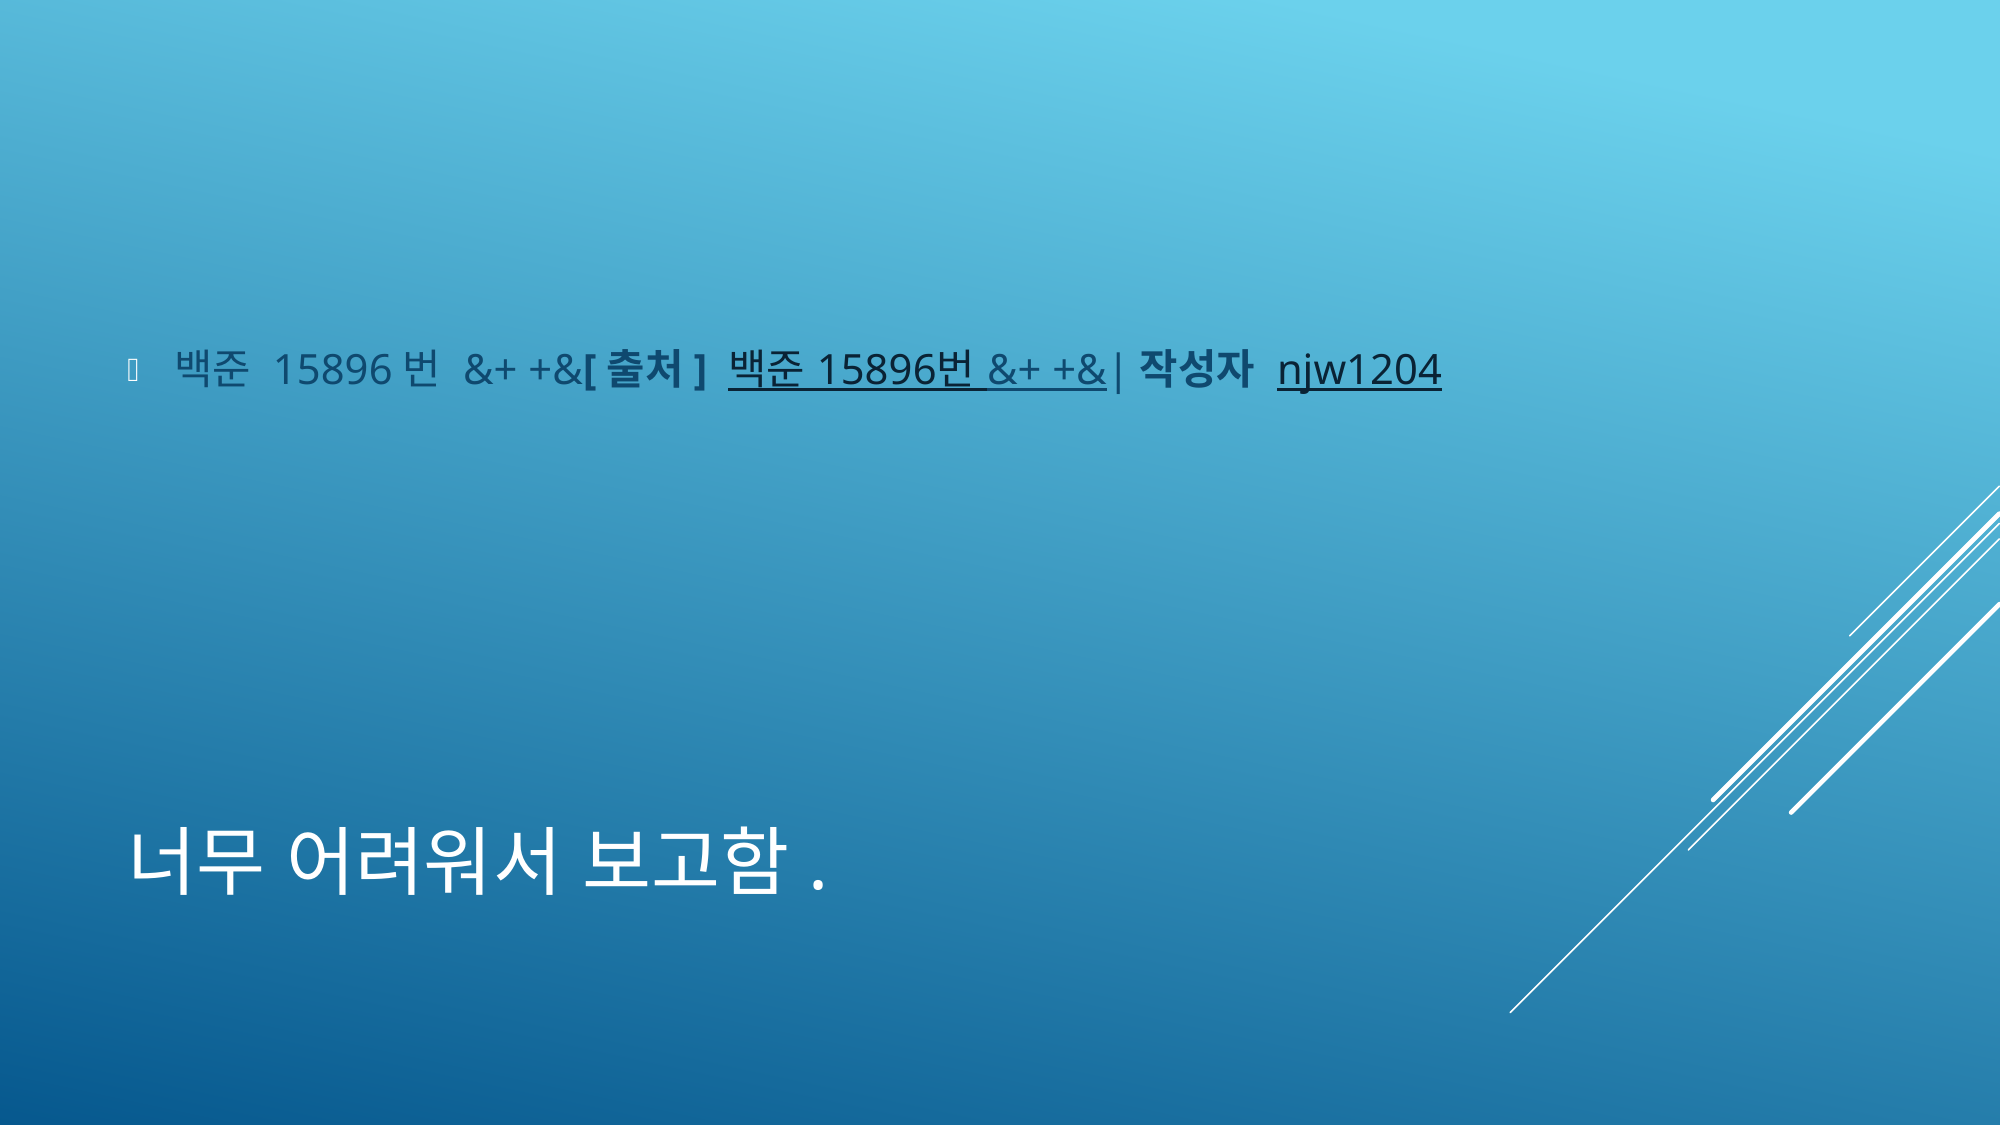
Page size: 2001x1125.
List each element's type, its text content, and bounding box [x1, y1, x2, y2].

list 백준 15896번 &+ +&[출처] 백준 15896번 &+ +&|작성자 njw1204 [112, 112, 1513, 706]
title 너무 어려워서 보고함. [112, 736, 1513, 984]
